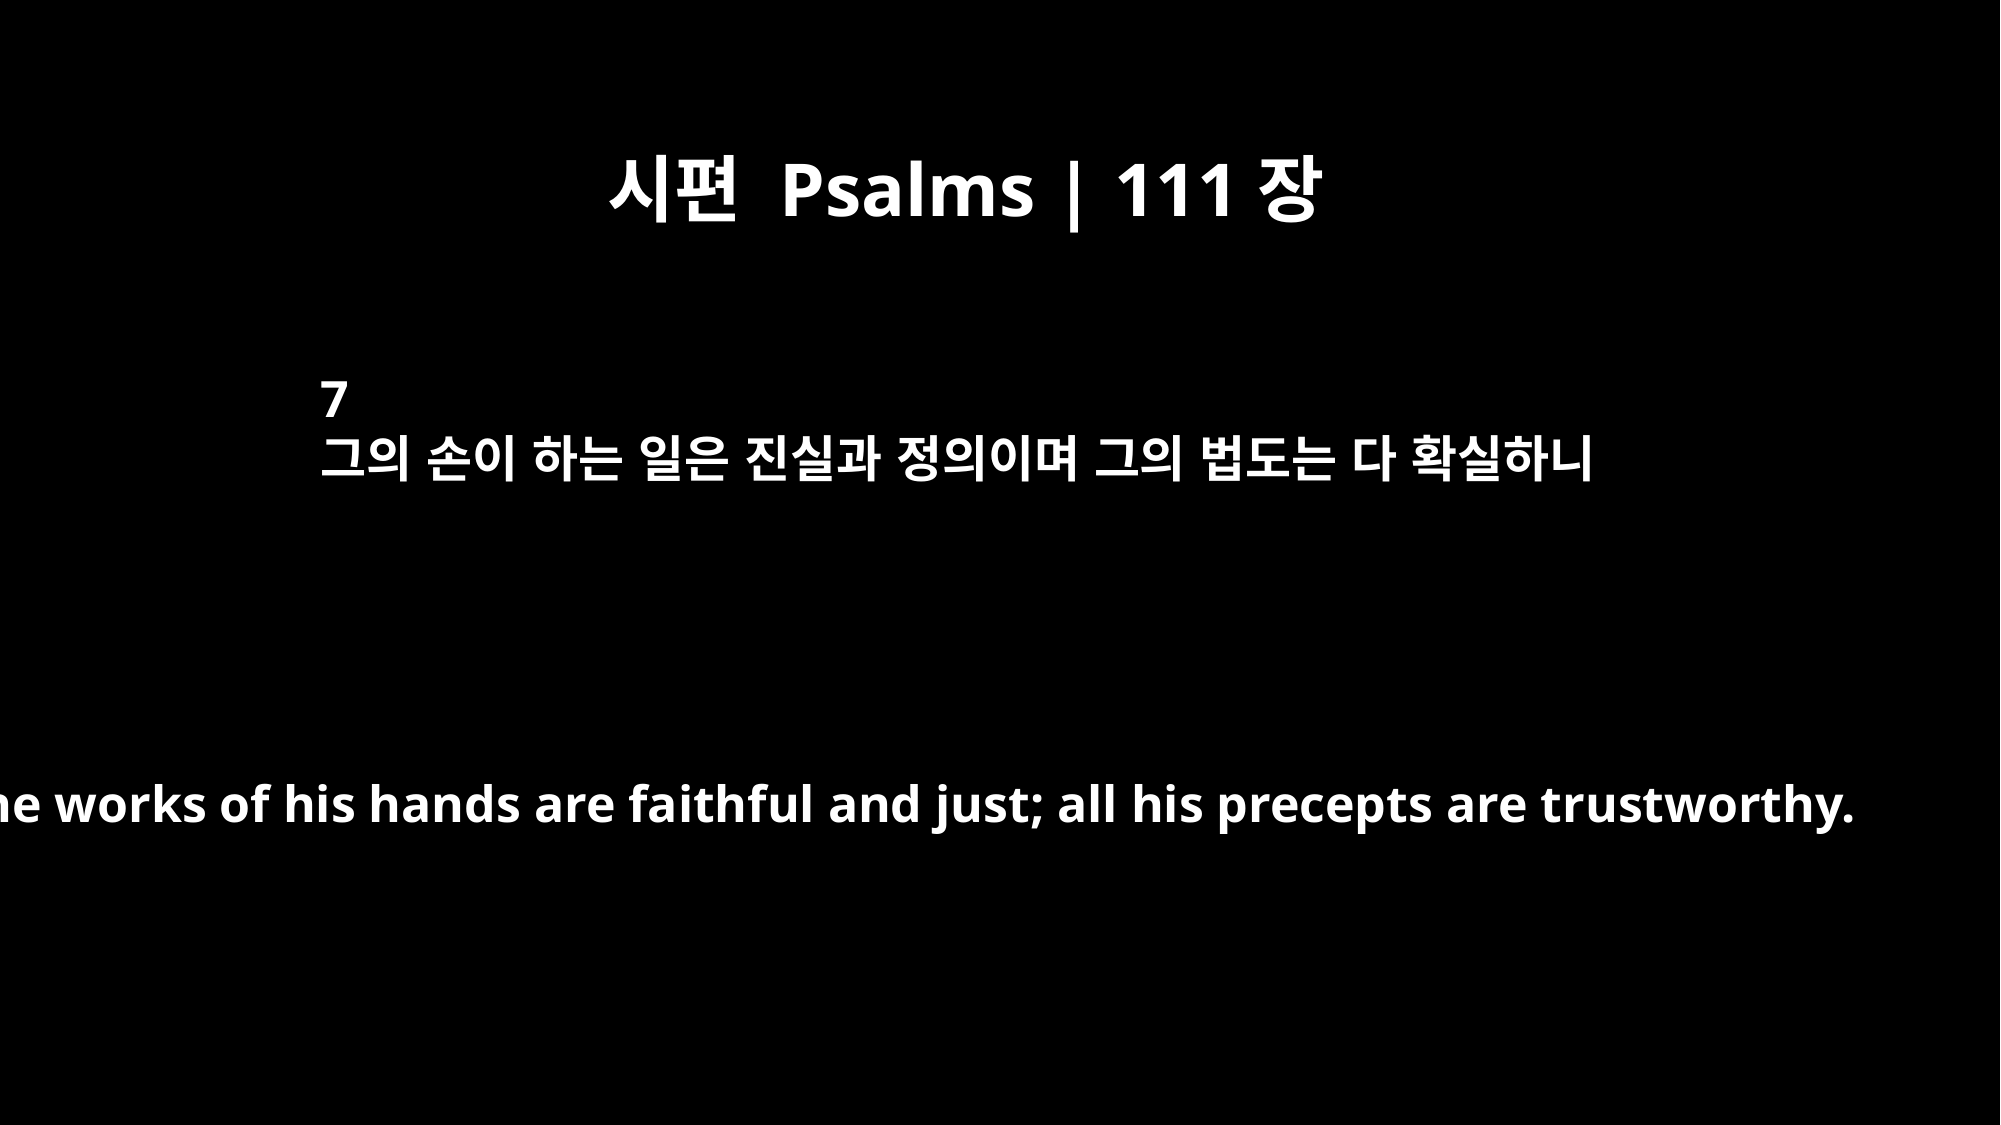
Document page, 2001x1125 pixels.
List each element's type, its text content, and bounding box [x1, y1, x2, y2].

text_box The works of his hands are faithful and just; all his precepts are trustworthy. [0, 764, 1872, 840]
text_box 시편 Psalms | 111장 [592, 136, 1340, 239]
text_box 7 그의 손이 하는 일은 진실과 정의이며 그의 법도는 다 확실하니 [305, 359, 1612, 495]
